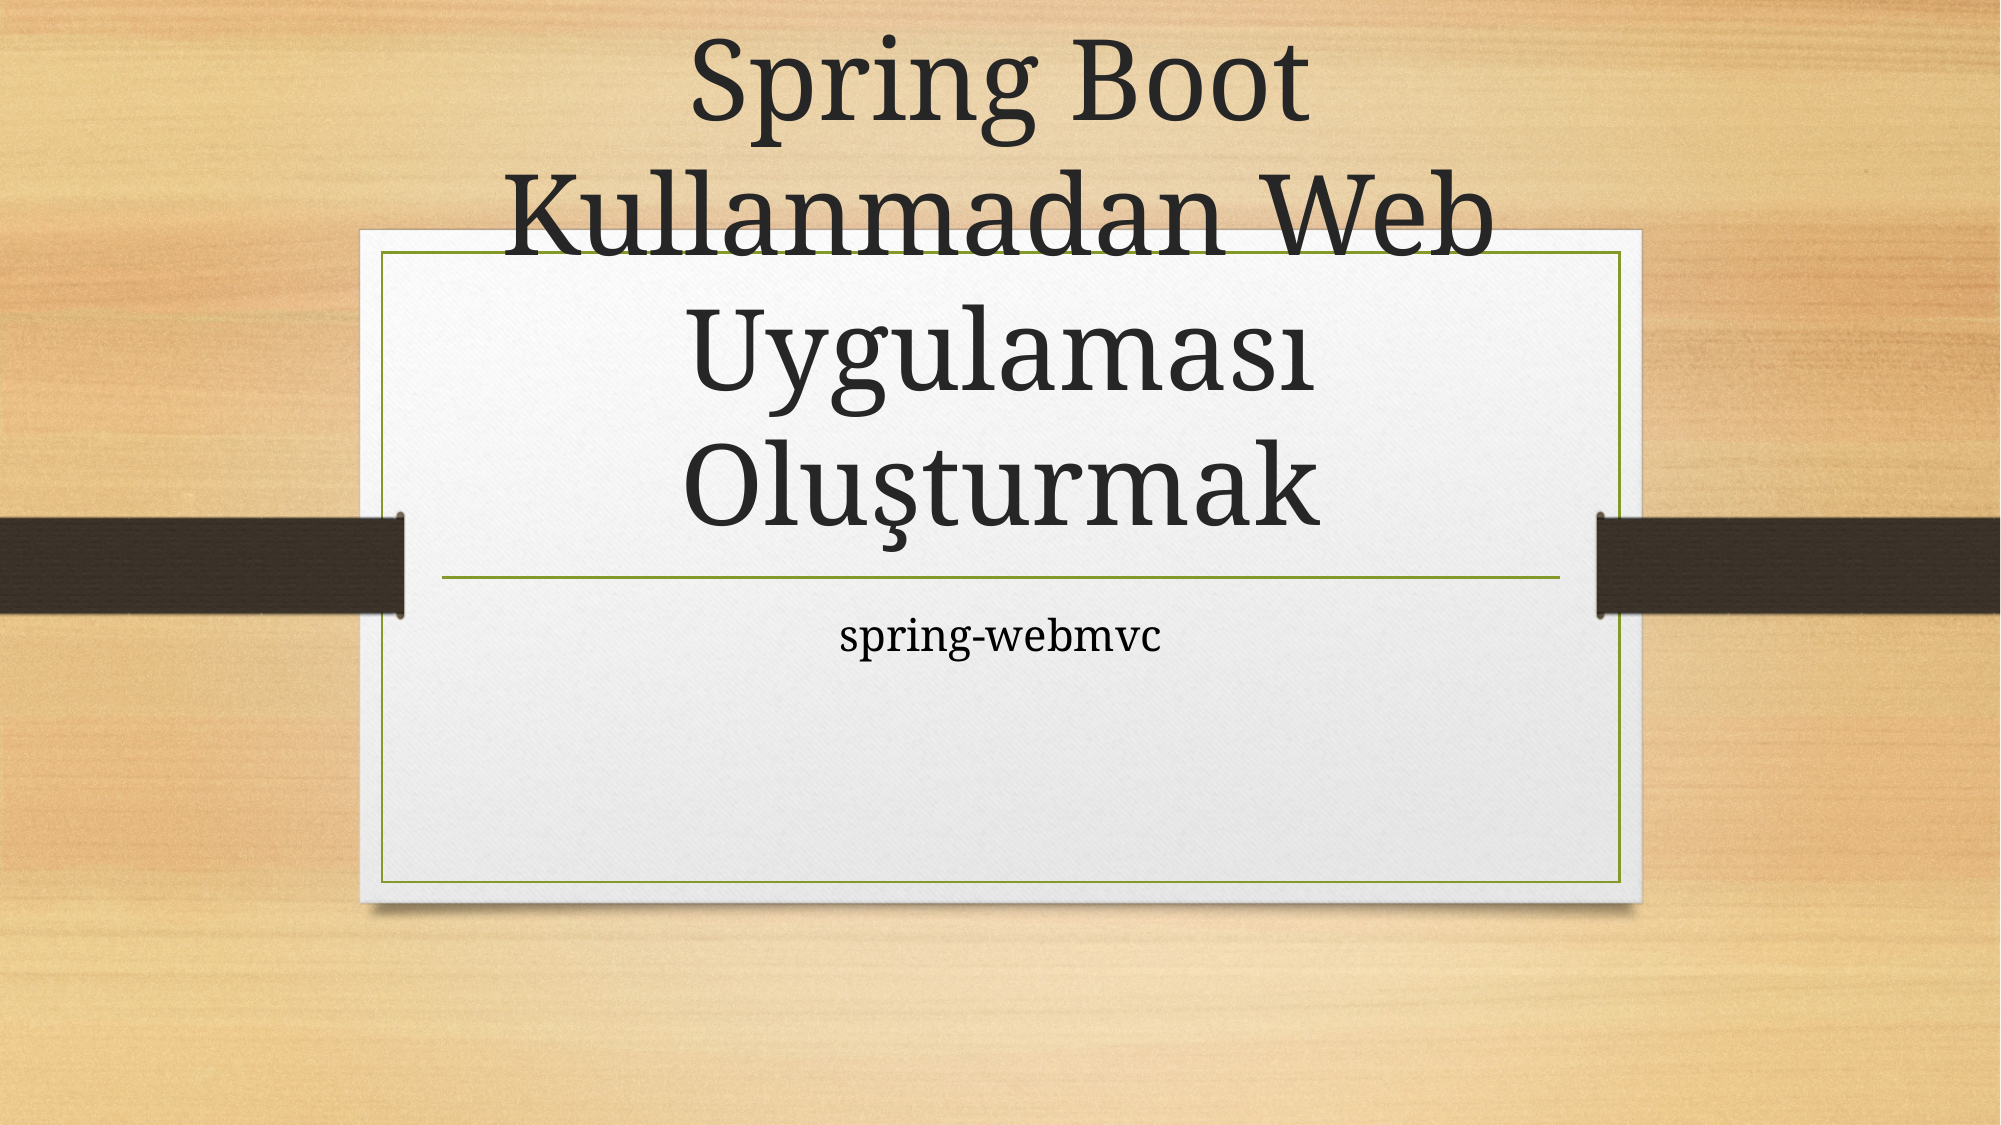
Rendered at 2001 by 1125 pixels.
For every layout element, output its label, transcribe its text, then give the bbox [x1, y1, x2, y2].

picture [0, 0, 2001, 1125]
title Spring Boot Kullanmadan Web Uygulaması Oluşturmak [441, 306, 1560, 556]
subtitle spring-webmvc [441, 600, 1560, 817]
